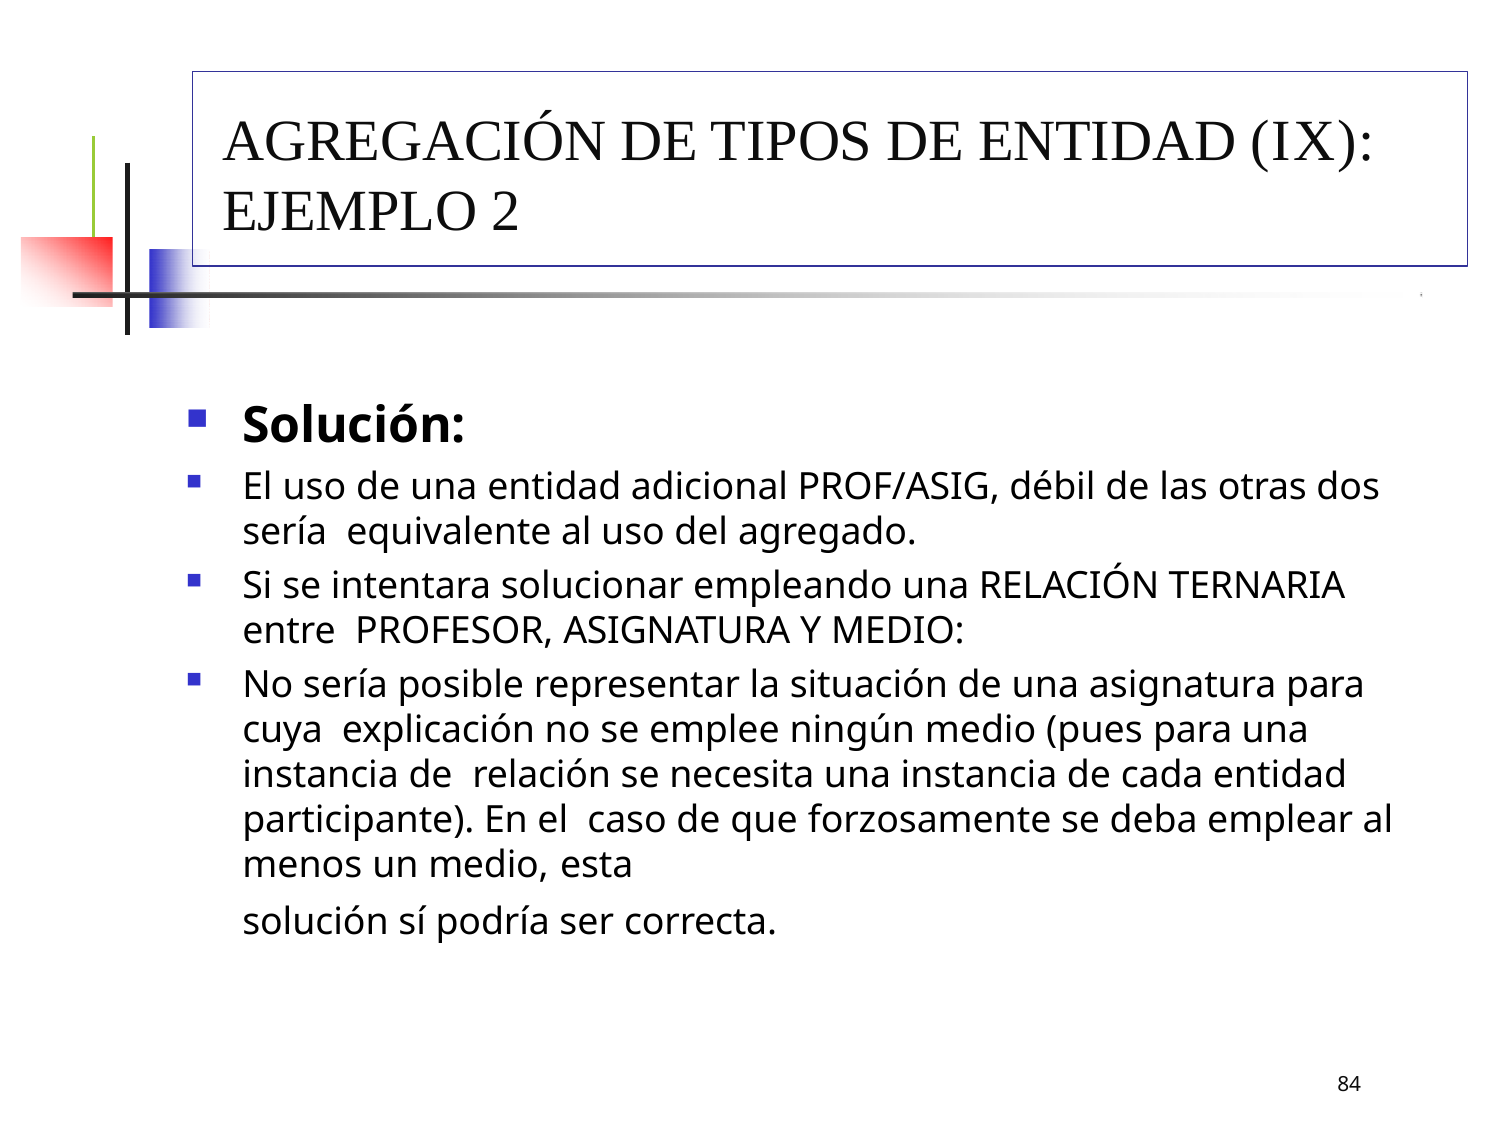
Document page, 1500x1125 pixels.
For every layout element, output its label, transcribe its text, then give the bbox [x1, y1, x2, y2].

title Agregación de tipos de entidad (ix): Ejemplo 2 [192, 71, 1468, 267]
text_box [72, 292, 1423, 298]
text_box [149, 298, 210, 328]
slide_number 84 [1333, 756, 1454, 1125]
text_box [20, 237, 113, 307]
text_box [149, 249, 210, 292]
text_box Solución: El uso de una entidad adicional PROF/ASIG, débil de las otras dos sería equivalente al uso del agregado. Si se intentara solucionar empleando una RELACIÓN TERNARIA entre PROFESOR, ASIGNATURA Y MEDIO: No sería posible representar la situación de una asignatura para cuya explicación no se emplee ningún medio (pues para una instancia de relación se necesita una instancia de cada entidad participante). En el caso de que forzosamente se deba emplear al menos un medio, esta solución sí podría ser correcta. [184, 378, 1424, 943]
